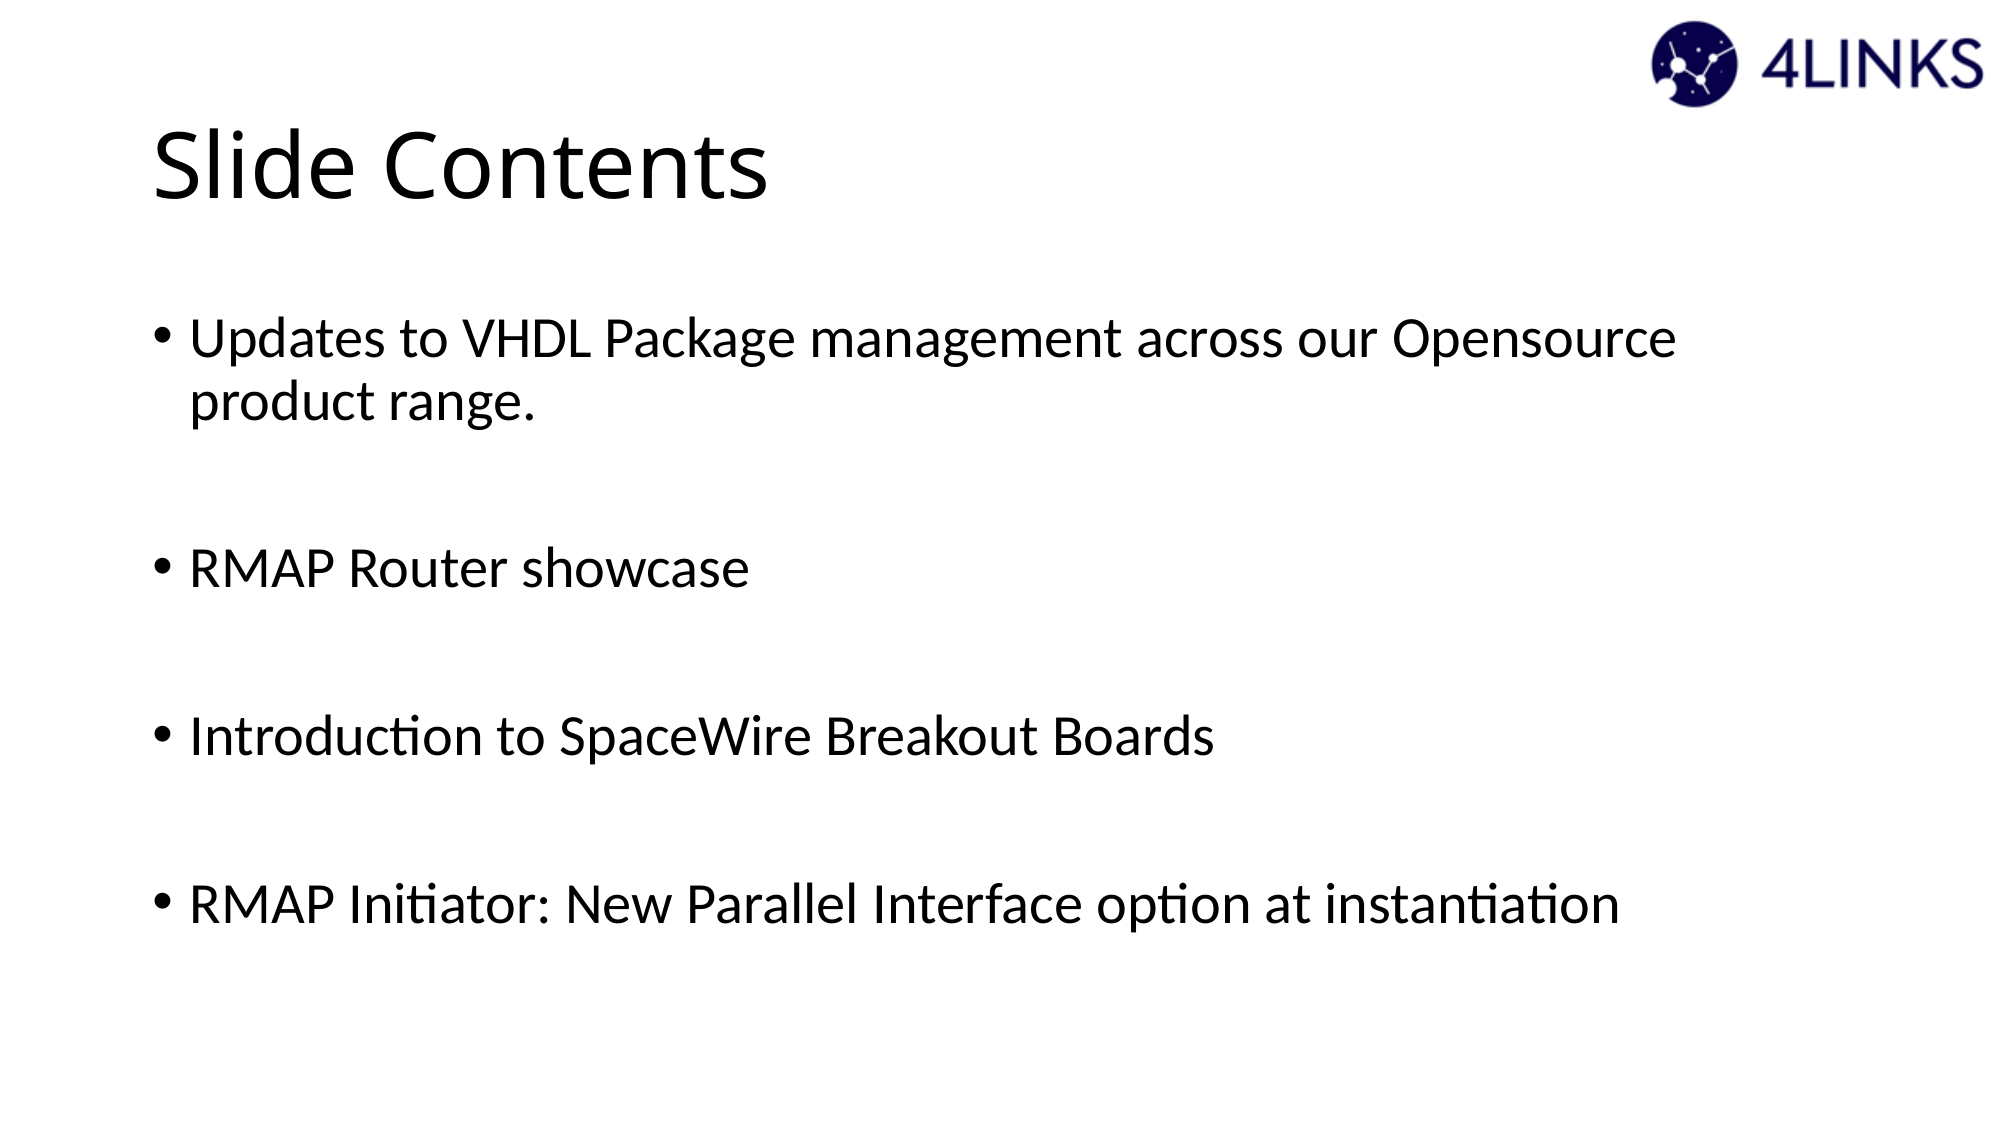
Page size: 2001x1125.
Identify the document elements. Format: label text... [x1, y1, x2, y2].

list Updates to VHDL Package management across our Opensource product range. RMAP Router showcase Introduction to SpaceWire Breakout Boards RMAP Initiator: New Parallel Interface option at instantiation [137, 299, 1863, 1014]
picture [1626, 1, 2000, 131]
title Slide Contents [137, 59, 1863, 278]
